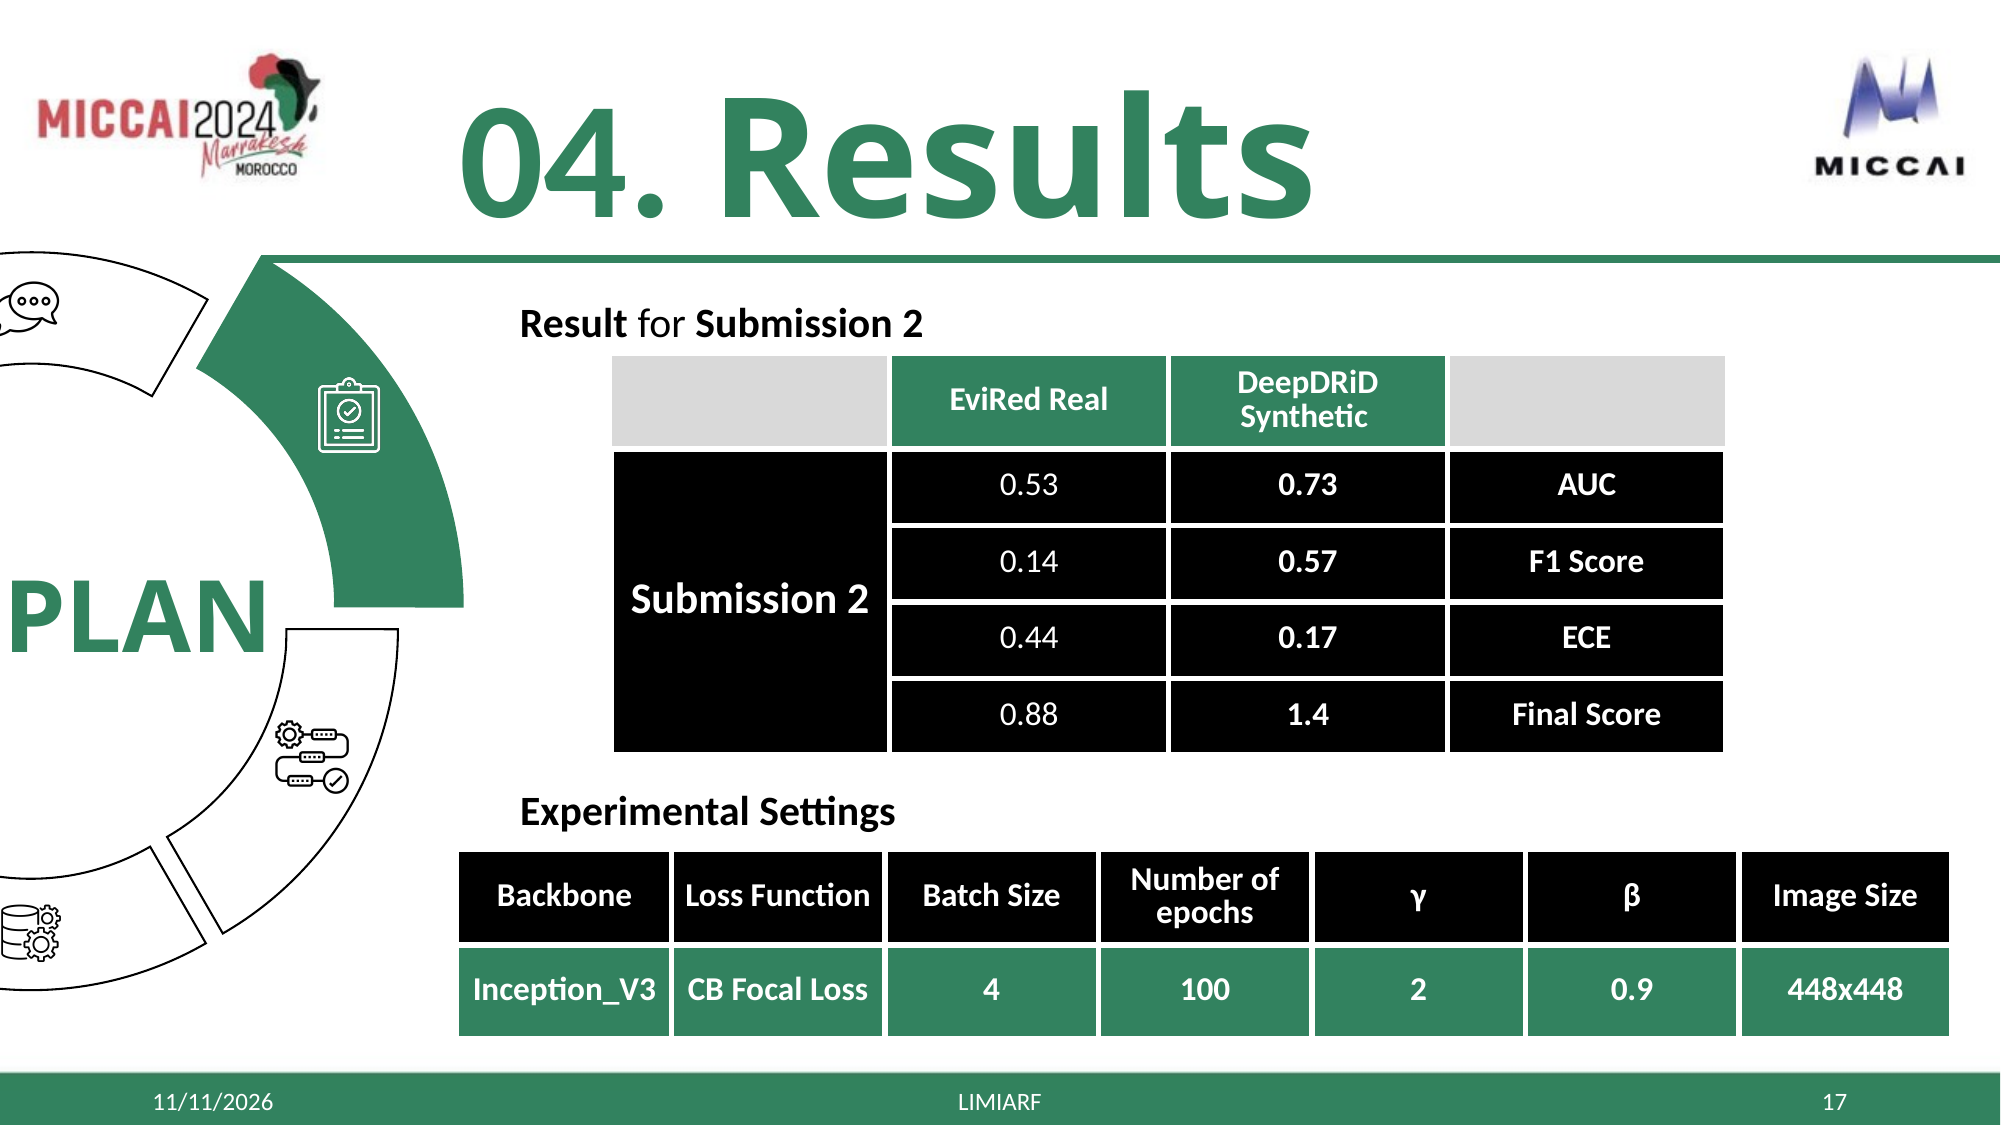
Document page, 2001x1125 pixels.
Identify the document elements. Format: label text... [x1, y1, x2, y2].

table_cell 0.14 [892, 528, 1166, 599]
table_header Number of epochs [1101, 852, 1309, 942]
text_box [195, 255, 464, 608]
table_header [1450, 356, 1725, 446]
picture [0, 895, 69, 971]
text_box [0, 251, 209, 398]
footer LIMIARF [662, 1070, 1338, 1125]
table_cell ECE [1450, 605, 1723, 676]
table_cell Inception_V3 [459, 948, 669, 1036]
table_cell 448x448 [1742, 948, 1949, 1036]
table_cell 0.53 [892, 452, 1166, 523]
picture [0, 271, 64, 347]
table_header Loss Function [674, 852, 882, 942]
table_cell 2 [1315, 948, 1523, 1036]
picture [0, 0, 2001, 1125]
text_box [165, 628, 399, 935]
table_cell 0.17 [1171, 605, 1445, 676]
table_cell Final Score [1450, 681, 1723, 752]
table_header Backbone [459, 852, 669, 942]
table_cell AUC [1450, 452, 1723, 523]
table_header γ [1315, 852, 1523, 942]
text_box 04. Results [444, 43, 1332, 255]
table_cell 100 [1101, 948, 1309, 1036]
text_box [0, 845, 208, 992]
table_cell 0.44 [892, 605, 1166, 676]
table_cell 1.4 [1171, 681, 1445, 752]
picture [274, 719, 350, 795]
table_header [612, 356, 887, 446]
table_header Image Size [1742, 852, 1949, 942]
table_header Batch Size [888, 852, 1096, 942]
table_cell 0.9 [1528, 948, 1736, 1036]
table_cell CB Focal Loss [674, 948, 882, 1036]
table_cell F1 Score [1450, 528, 1723, 599]
table_cell Submission 2 [614, 452, 887, 752]
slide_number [137, 1070, 588, 1125]
text_box Experimental Settings [505, 776, 1260, 842]
text_box PLAN [0, 545, 288, 681]
table_header β [1528, 852, 1736, 942]
table_cell 0.57 [1171, 528, 1445, 599]
table_header EviRed Real [892, 356, 1166, 446]
table_cell 0.73 [1171, 452, 1445, 523]
table_cell 0.88 [892, 681, 1166, 752]
table_header DeepDRiD Synthetic [1171, 356, 1445, 446]
text_box Result for Submission 2 [505, 288, 1442, 353]
table_cell 4 [888, 948, 1096, 1036]
slide_number 17 [1412, 1070, 1863, 1125]
